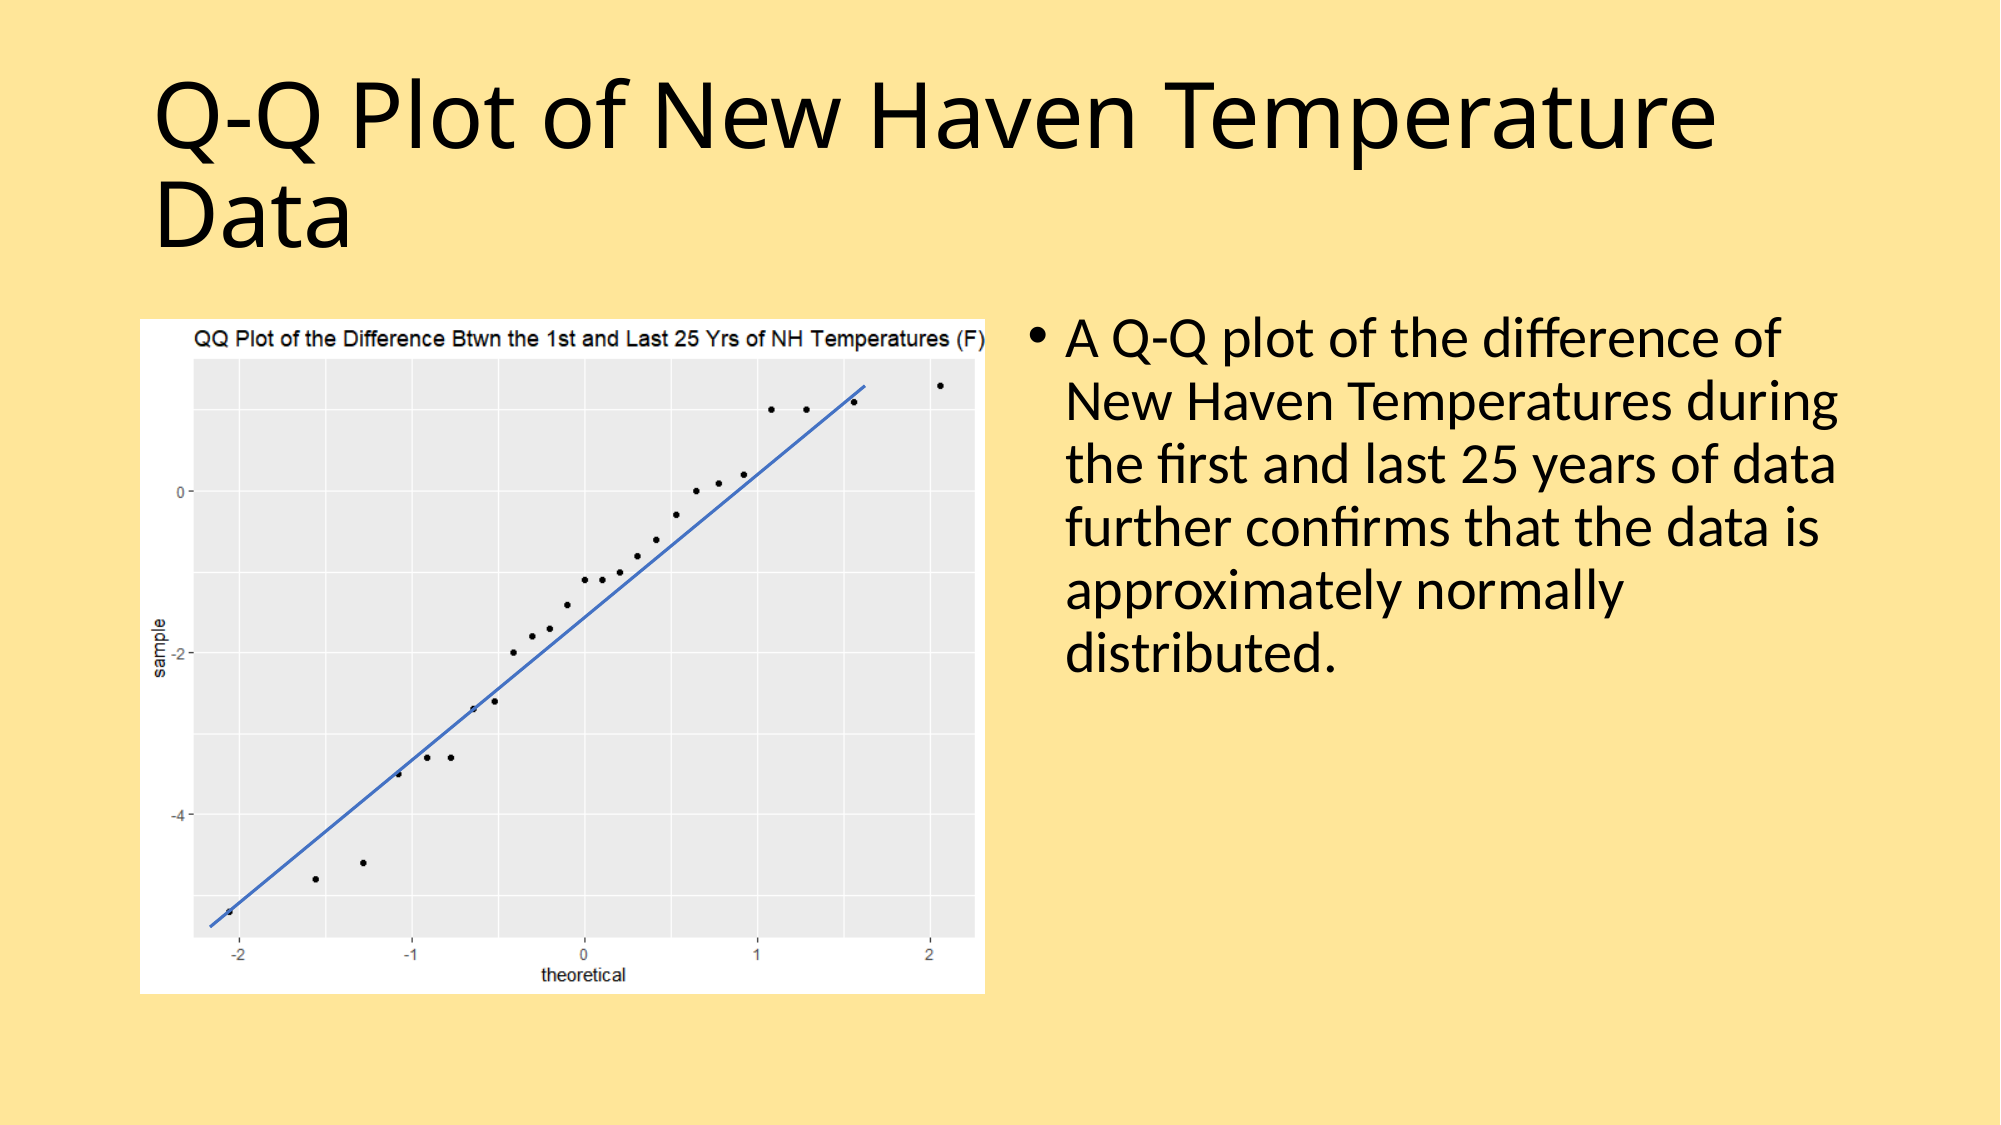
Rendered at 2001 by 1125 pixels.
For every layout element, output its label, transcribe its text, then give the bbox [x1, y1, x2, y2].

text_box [209, 385, 865, 927]
title Q-Q Plot of New Haven Temperature Data [137, 59, 1863, 278]
list A Q-Q plot of the difference of New Haven Temperatures during the first and last 25 years of data further confirms that the data is approximately normally distributed. [1012, 299, 1863, 1014]
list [140, 319, 985, 994]
